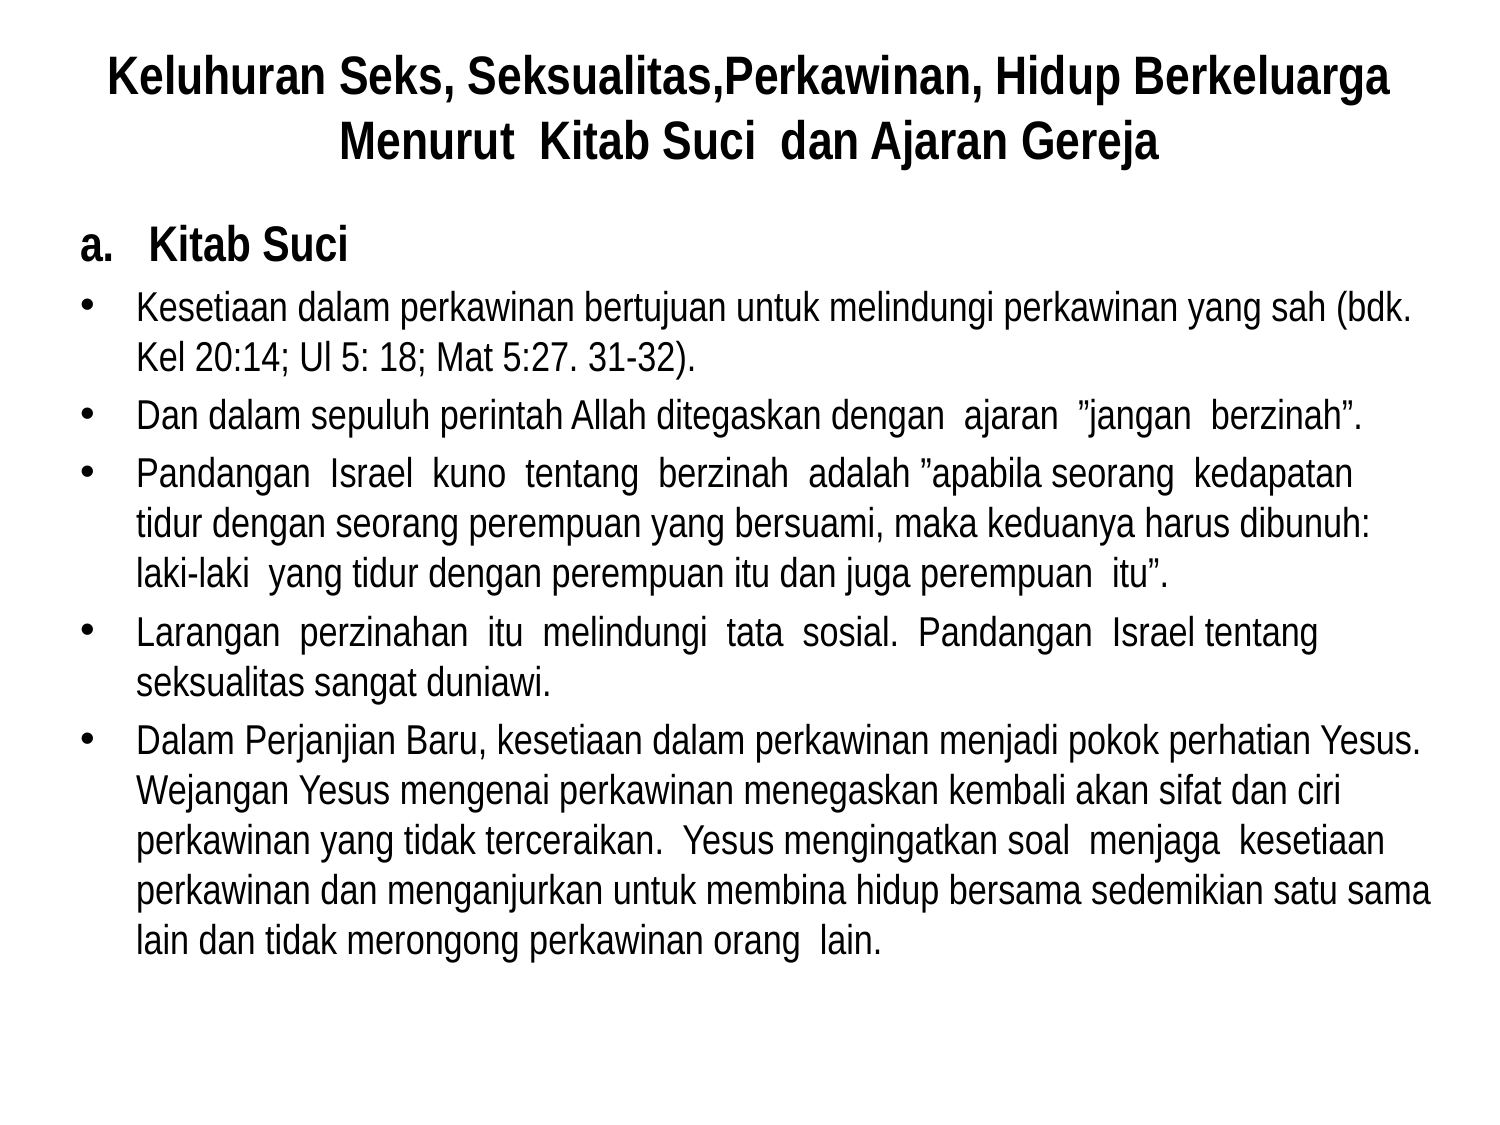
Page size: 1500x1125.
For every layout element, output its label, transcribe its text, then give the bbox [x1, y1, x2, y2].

title Keluhuran Seks, Seksualitas,Perkawinan, Hidup Berkeluarga Menurut Kitab Suci dan Ajaran Gereja [75, 14, 1425, 197]
list a. Kitab Suci Kesetiaan dalam perkawinan bertujuan untuk melindungi perkawinan yang sah (bdk. Kel 20:14; Ul 5: 18; Mat 5:27. 31-32). Dan dalam sepuluh perintah Allah ditegaskan dengan ajaran ”jangan berzinah”. Pandangan Israel kuno tentang berzinah adalah ”apabila seorang kedapatan tidur dengan seorang perempuan yang bersuami, maka keduanya harus dibunuh: laki-laki yang tidur dengan perempuan itu dan juga perempuan itu”. Larangan perzinahan itu melindungi tata sosial. Pandangan Israel tentang seksualitas sangat duniawi. Dalam Perjanjian Baru, kesetiaan dalam perkawinan menjadi pokok perhatian Yesus. Wejangan Yesus mengenai perkawinan menegaskan kembali akan sifat dan ciri perkawinan yang tidak terceraikan. Yesus mengingatkan soal menjaga kesetiaan perkawinan dan menganjurkan untuk membina hidup bersama sedemikian satu sama lain dan tidak merongong perkawinan orang lain. [64, 203, 1447, 1024]
